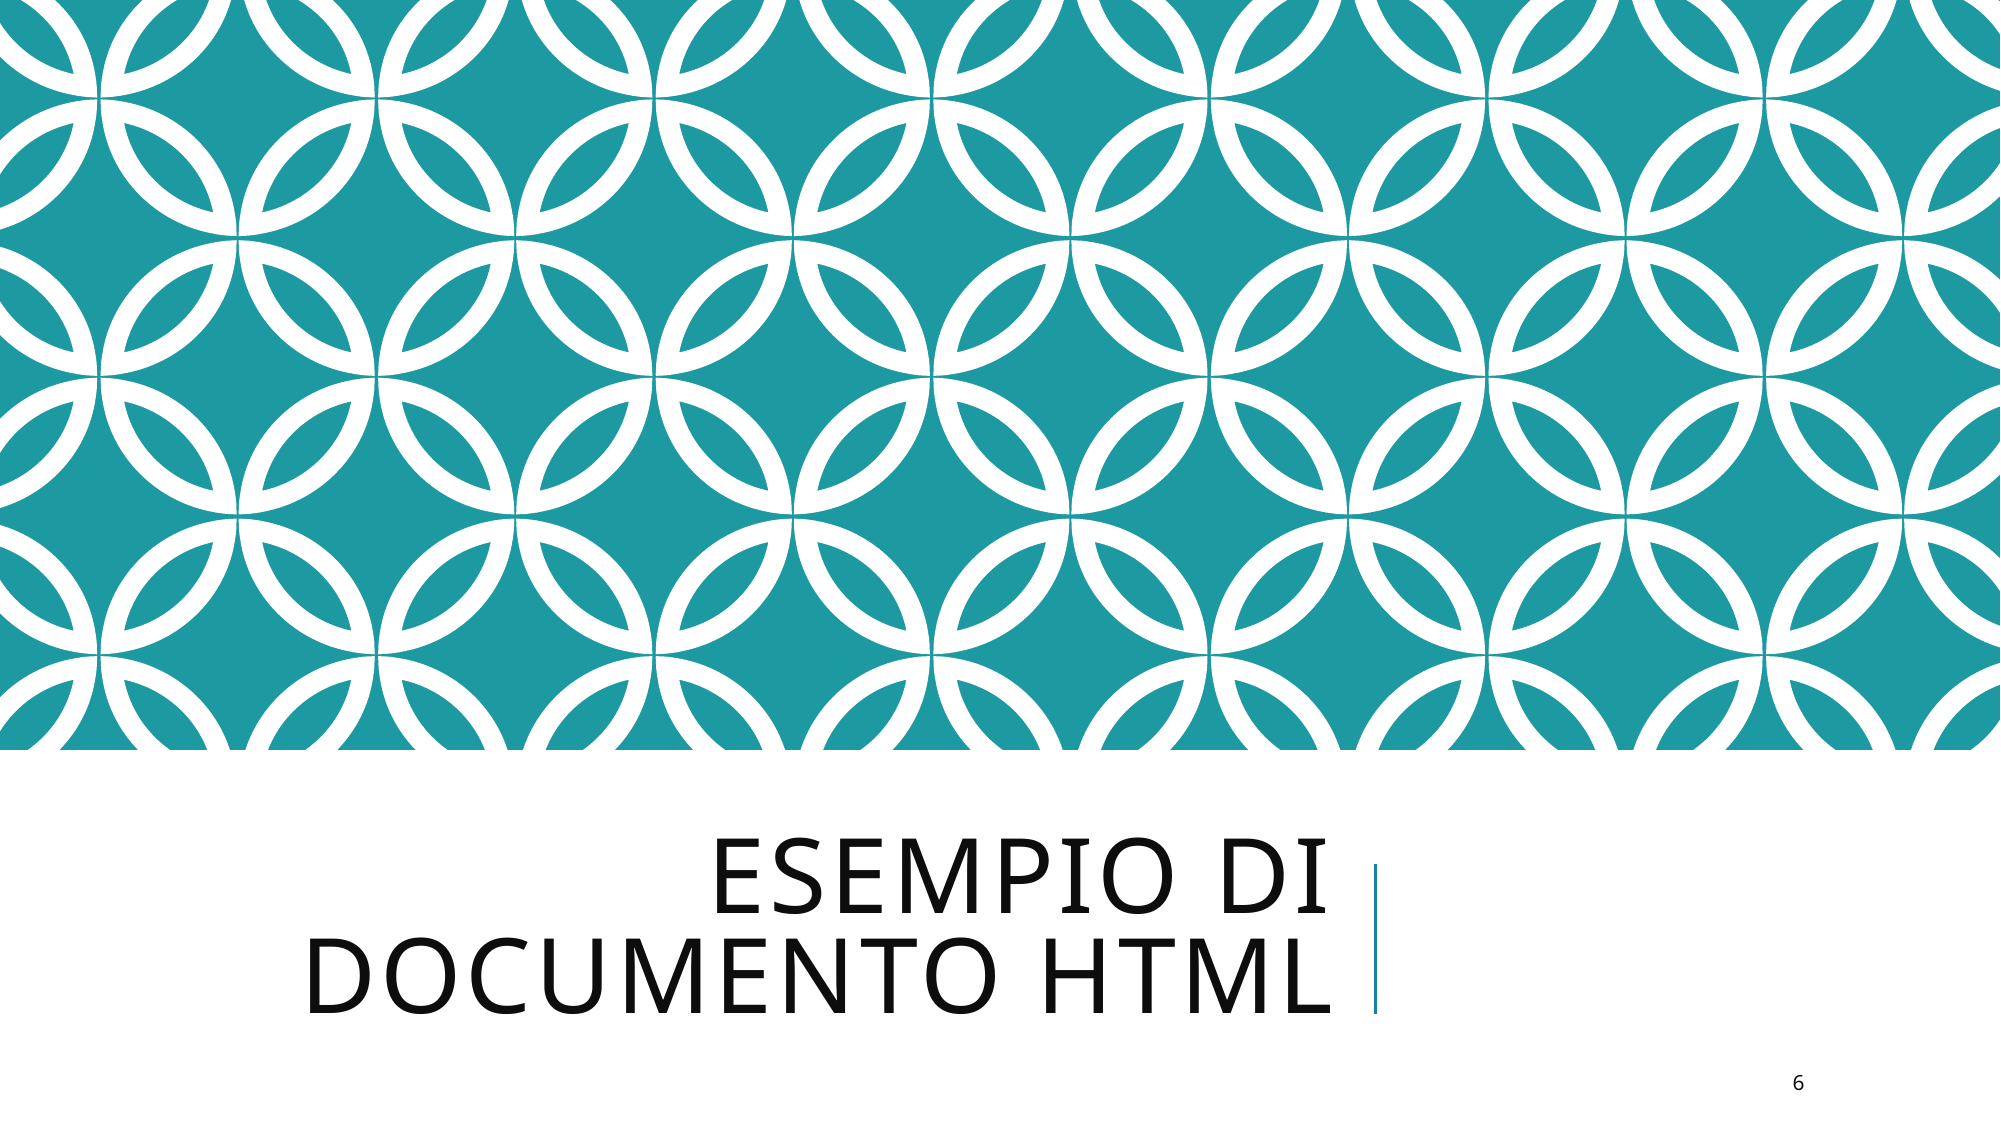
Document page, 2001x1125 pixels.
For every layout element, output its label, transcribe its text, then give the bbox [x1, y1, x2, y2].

title Esempio di documento html [75, 813, 1350, 1054]
slide_number 6 [1777, 1061, 1938, 1107]
